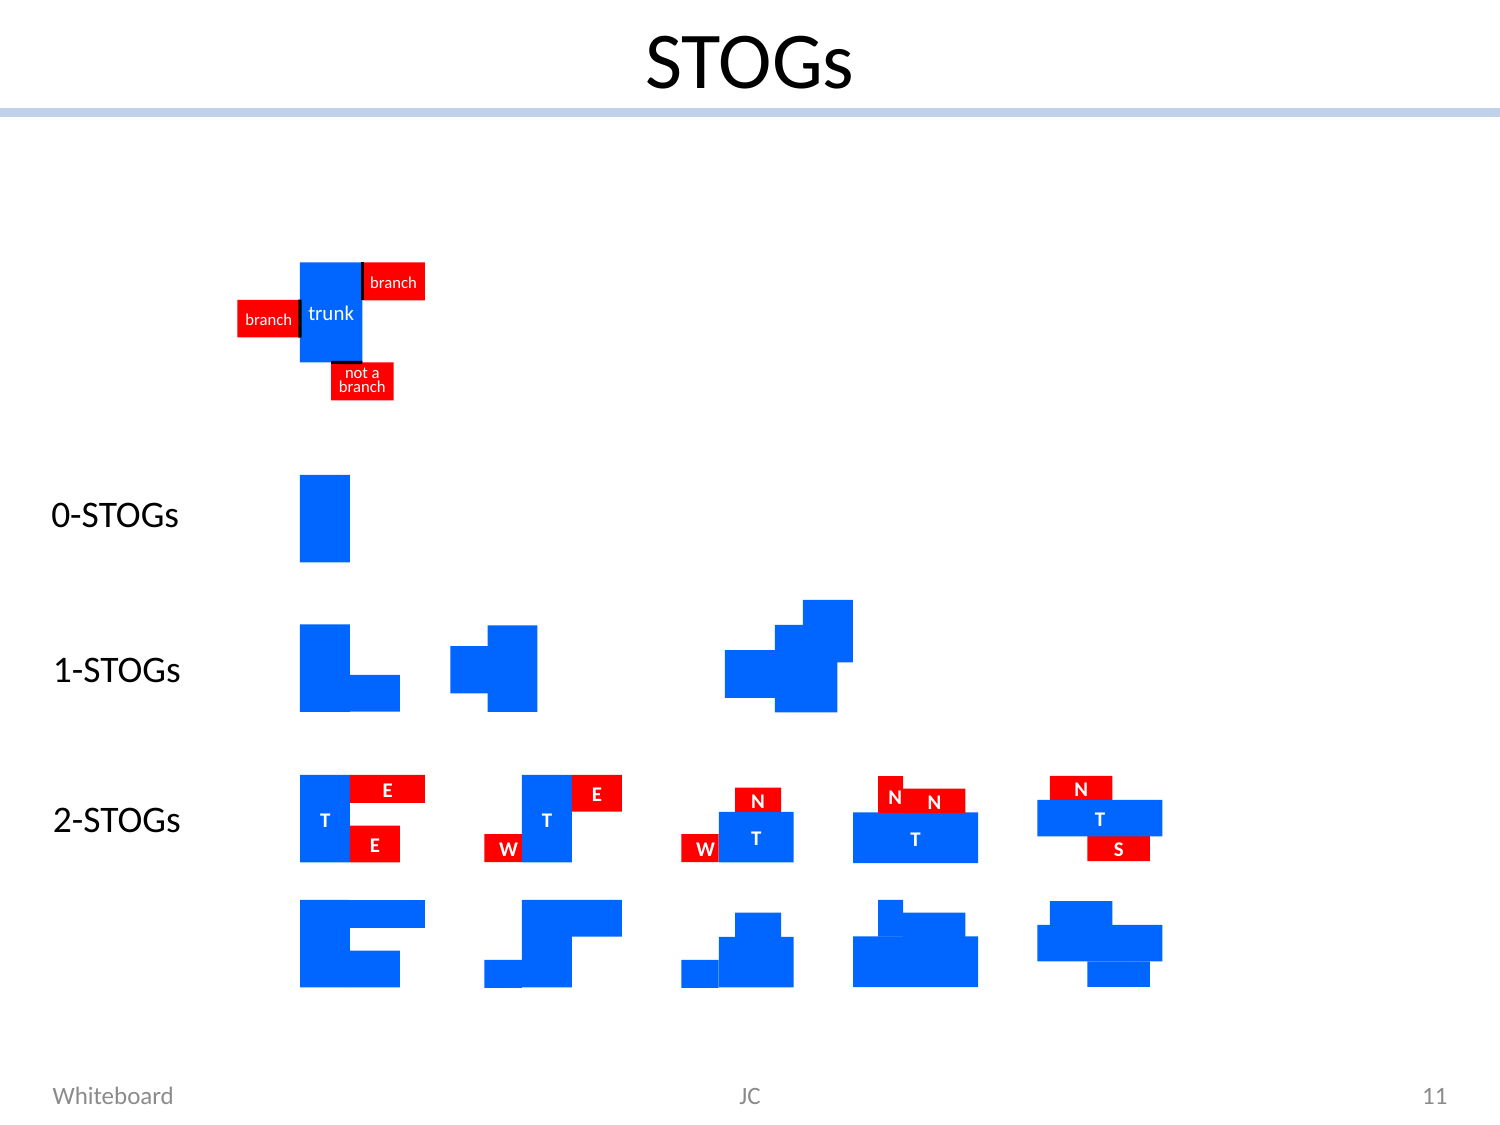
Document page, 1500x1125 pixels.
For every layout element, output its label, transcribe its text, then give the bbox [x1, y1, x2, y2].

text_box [299, 899, 1163, 989]
text_box 2-STOGs [38, 787, 196, 848]
slide_number Whiteboard [37, 1065, 388, 1125]
text_box 0-STOGs [36, 483, 195, 543]
slide_number 11 [1112, 1065, 1463, 1125]
text_box 1-STOGs [38, 637, 196, 698]
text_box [299, 624, 538, 713]
text_box [298, 473, 352, 564]
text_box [299, 774, 1163, 864]
footer JC [512, 1065, 988, 1125]
title STOGs [75, 0, 1425, 113]
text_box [724, 599, 854, 713]
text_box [237, 262, 426, 401]
